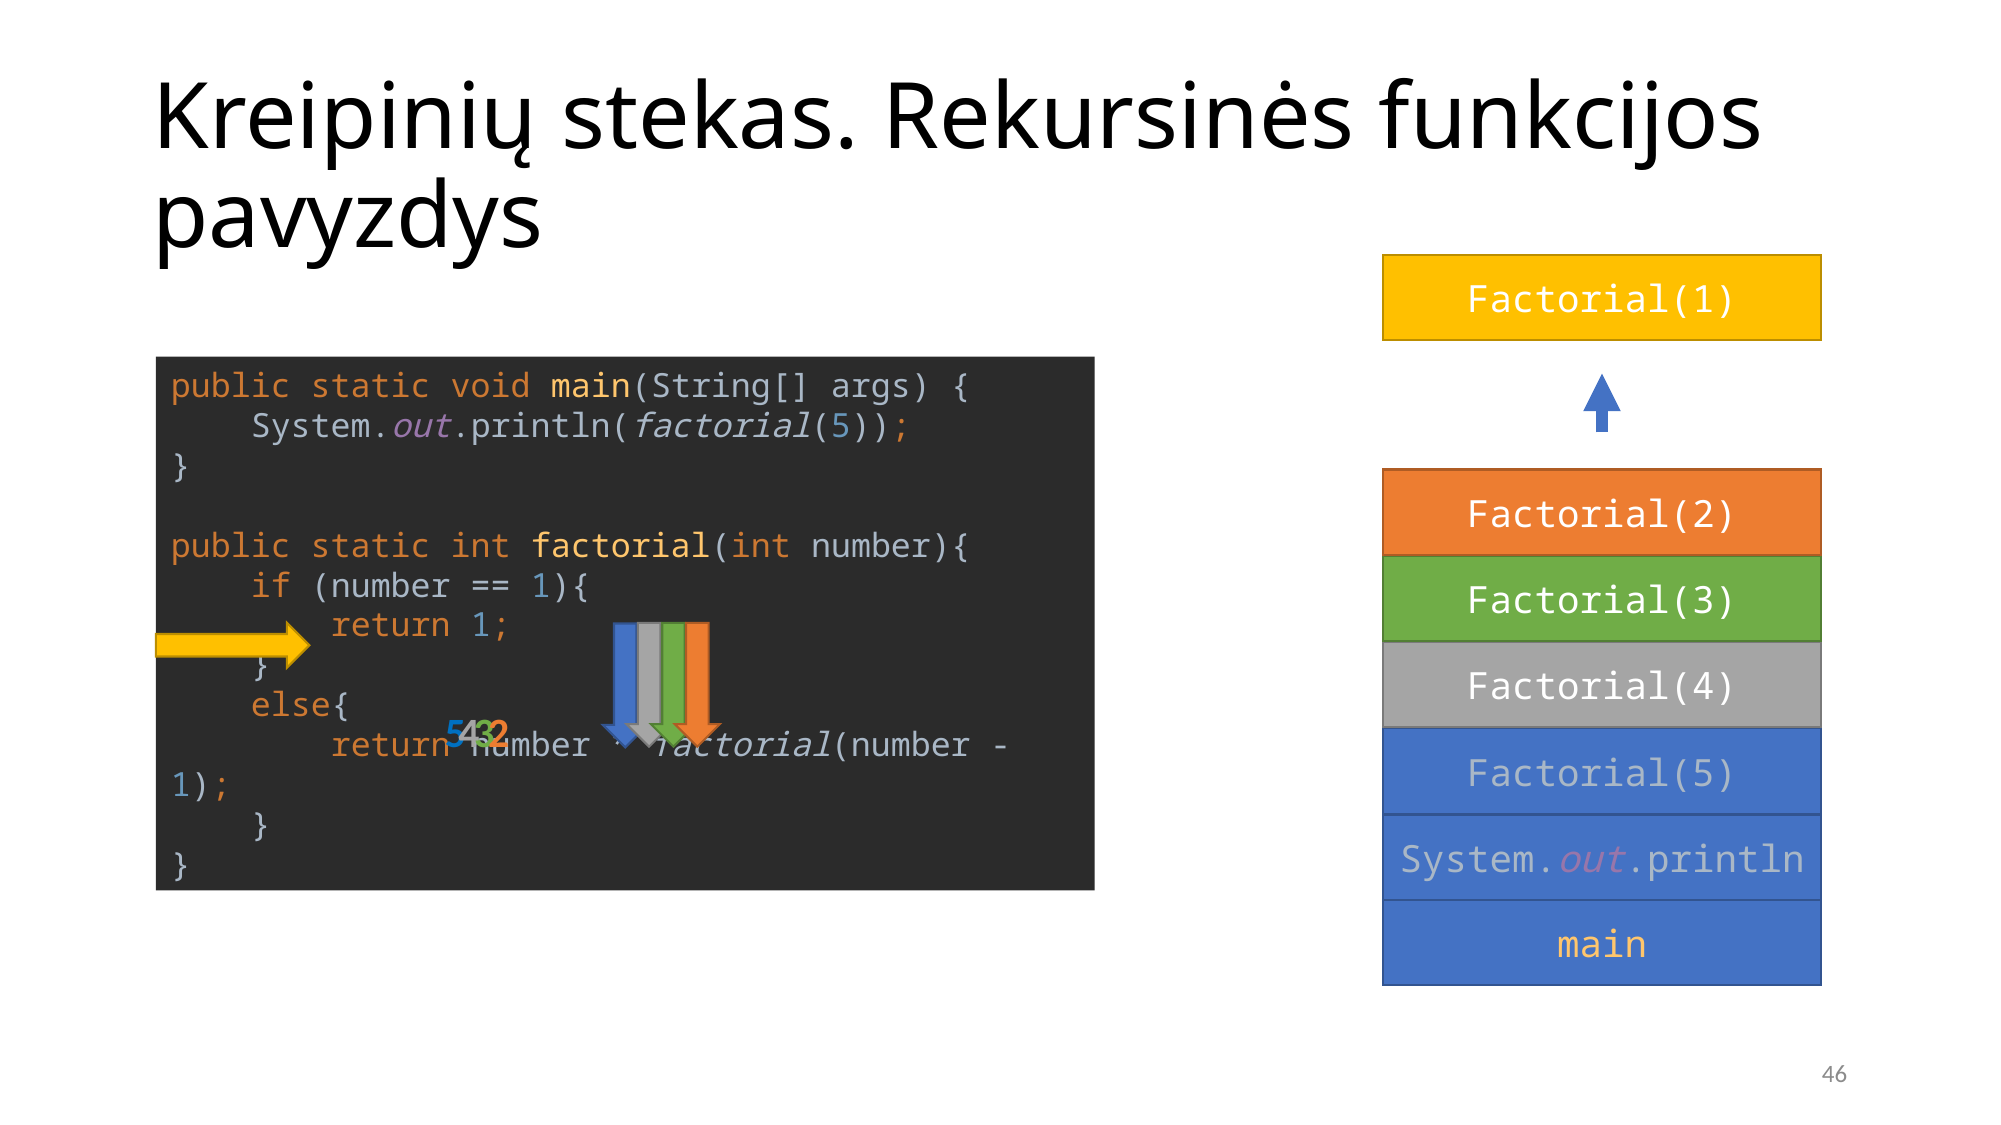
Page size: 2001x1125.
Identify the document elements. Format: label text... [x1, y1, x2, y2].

text_box [672, 621, 723, 749]
text_box public static void main(String[] args) { System.out.println(factorial(5)); } public static int factorial(int number){ if (number == 1){ return 1; } else{ return number * factorial(number - 1); } } [155, 356, 1095, 891]
text_box [600, 622, 637, 749]
text_box Factorial(2) [1382, 468, 1822, 556]
text_box [154, 620, 311, 671]
text_box Factorial(4) [1382, 642, 1822, 728]
text_box [648, 621, 685, 749]
text_box [624, 621, 661, 749]
text_box 5 [430, 697, 443, 763]
text_box 2 [473, 697, 530, 763]
text_box 4 [443, 697, 473, 763]
text_box main [1382, 901, 1822, 986]
text_box Factorial(3) [1382, 556, 1822, 642]
text_box Factorial(1) [1382, 254, 1822, 341]
text_box Factorial(5) [1382, 728, 1822, 815]
slide_number 46 [1412, 1042, 1863, 1103]
title Kreipinių stekas. Rekursinės funkcijos pavyzdys [137, 59, 1863, 278]
text_box System.out.println [1382, 815, 1822, 901]
